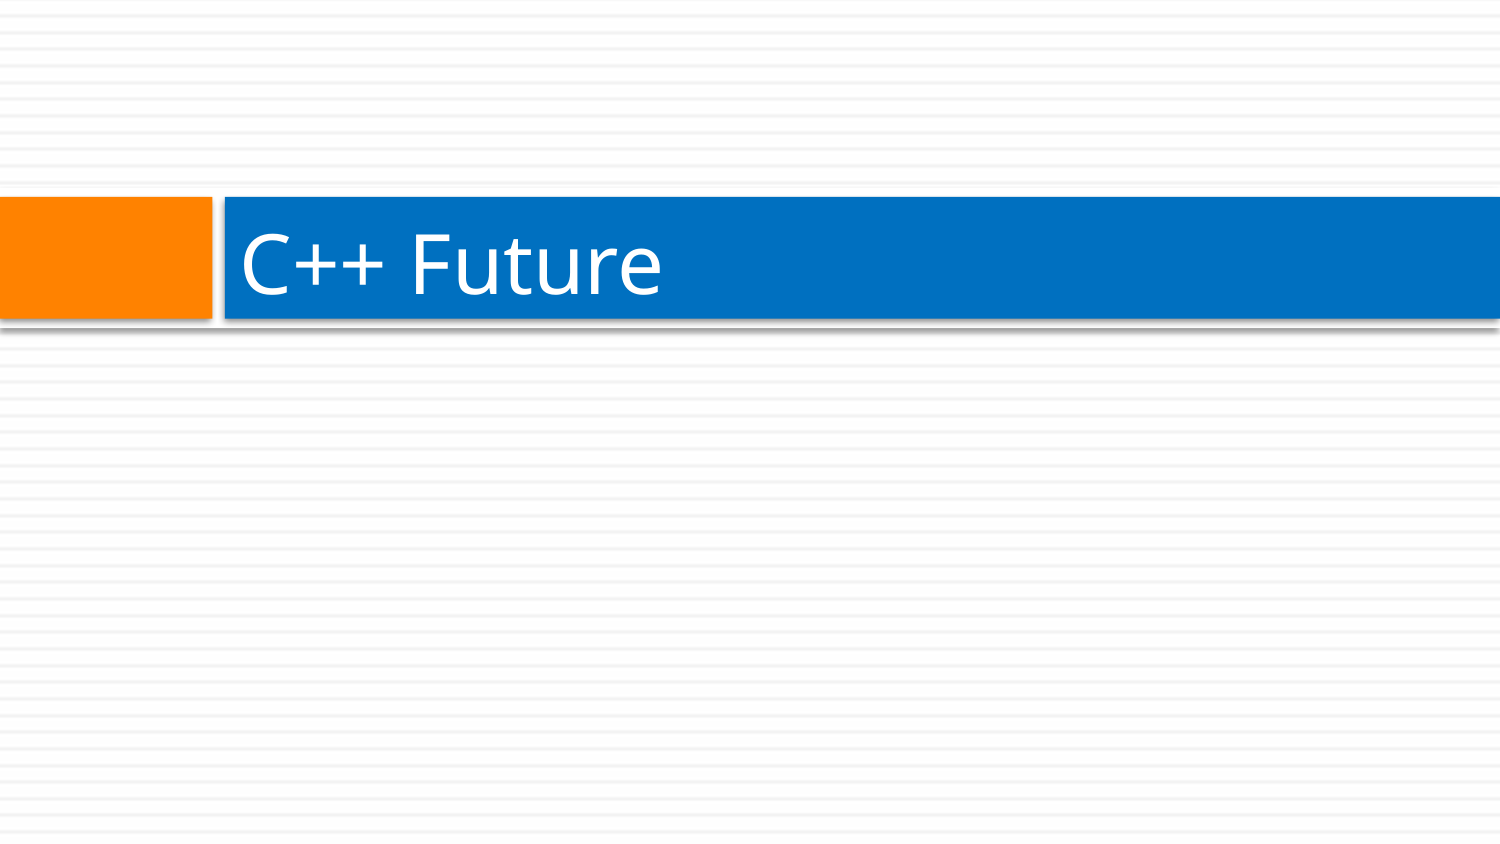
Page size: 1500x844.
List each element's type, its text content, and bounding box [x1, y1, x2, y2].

title C++ Future [225, 196, 1475, 319]
